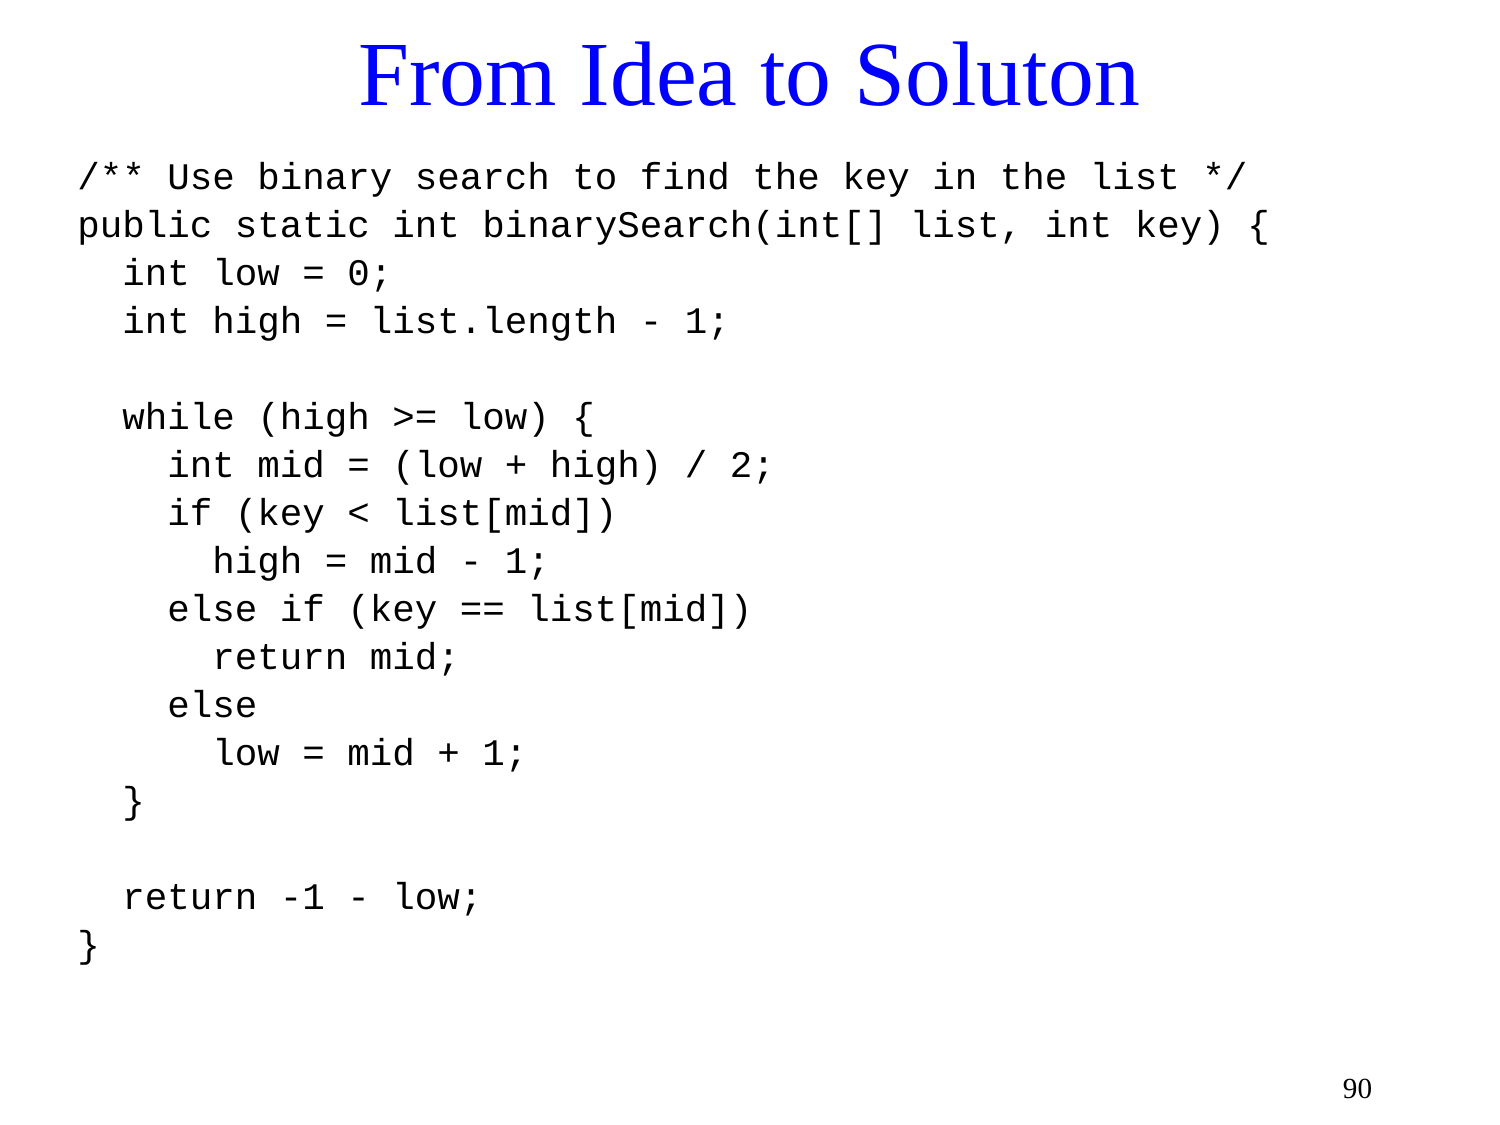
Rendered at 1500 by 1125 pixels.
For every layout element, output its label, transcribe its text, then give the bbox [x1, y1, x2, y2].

slide_number 90 [1074, 1049, 1388, 1125]
title From Idea to Soluton [112, 24, 1388, 113]
list /** Use binary search to find the key in the list */ public static int binarySearch(int[] list, int key) { int low = 0; int high = list.length - 1; while (high >= low) { int mid = (low + high) / 2; if (key < list[mid]) high = mid - 1; else if (key == list[mid]) return mid; else low = mid + 1; } return -1 - low; } [62, 149, 1475, 1013]
